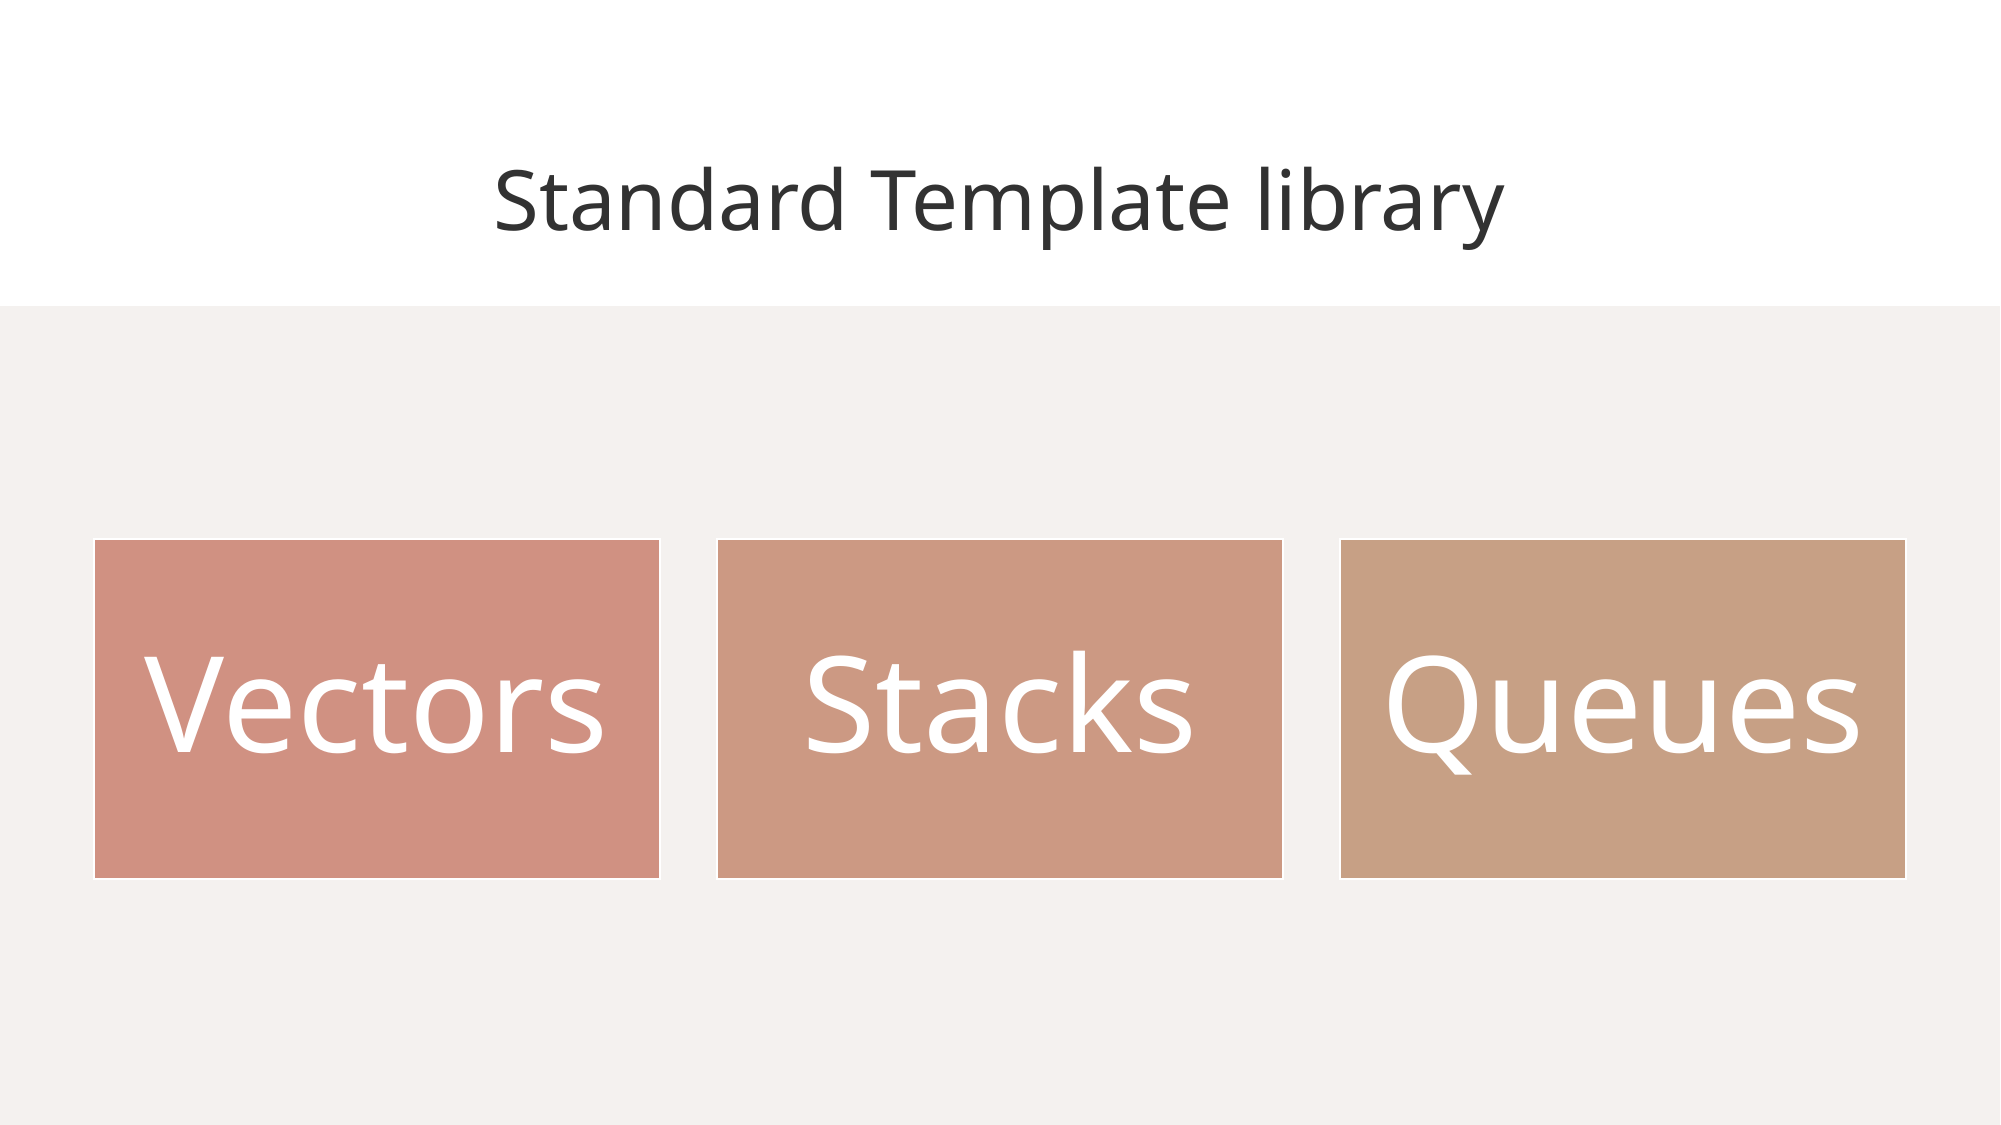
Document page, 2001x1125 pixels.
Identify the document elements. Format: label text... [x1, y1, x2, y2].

text_box [0, 0, 2000, 305]
title Standard Template library [233, 115, 1766, 279]
text_box [0, 305, 2000, 1125]
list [93, 389, 1907, 1030]
